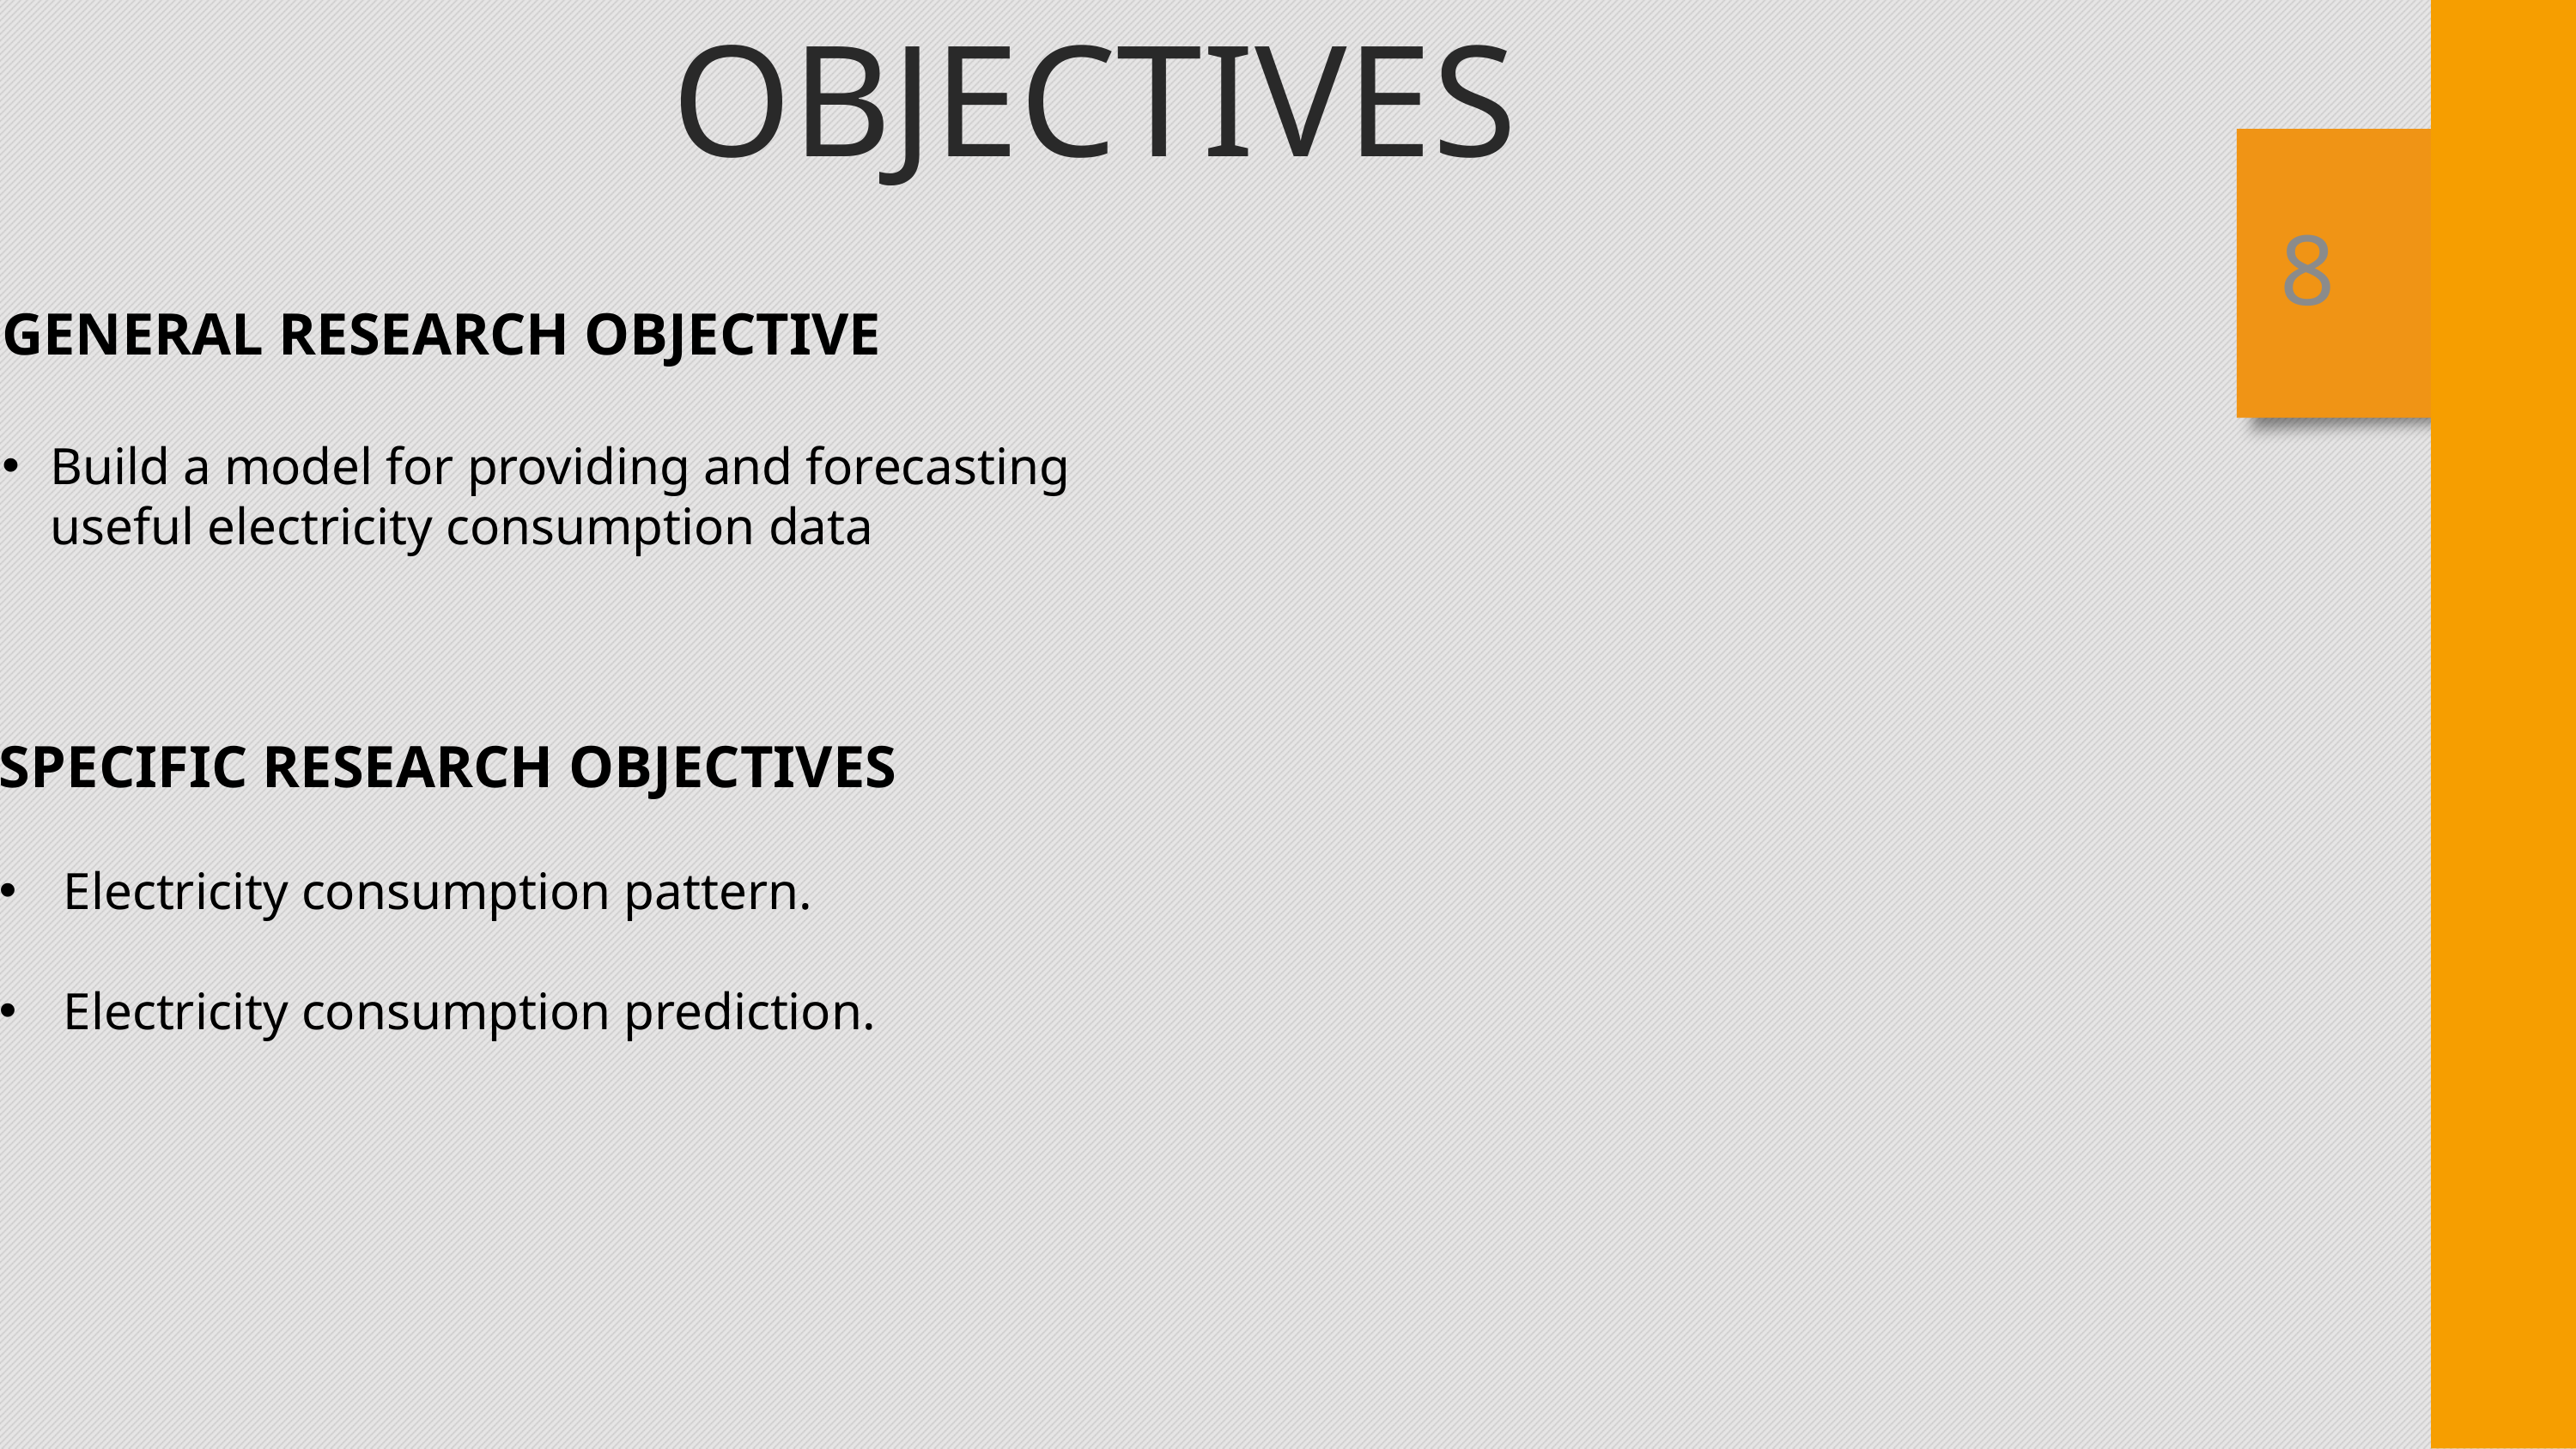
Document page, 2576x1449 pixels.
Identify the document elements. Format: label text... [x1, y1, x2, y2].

text_box SPECIFIC RESEARCH OBJECTIVES Electricity consumption pattern. Electricity consumption prediction. [0, 724, 1006, 1046]
text_box GENERAL RESEARCH OBJECTIVE Build a model for providing and forecasting useful electricity consumption data [0, 291, 1138, 733]
text_box [2431, 0, 2576, 1449]
text_box [1406, 901, 1944, 962]
picture [2236, 418, 2431, 447]
slide_number 8 [2267, 159, 2431, 390]
text_box OBJECTIVES [449, 3, 1741, 188]
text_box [737, 1088, 1275, 1354]
